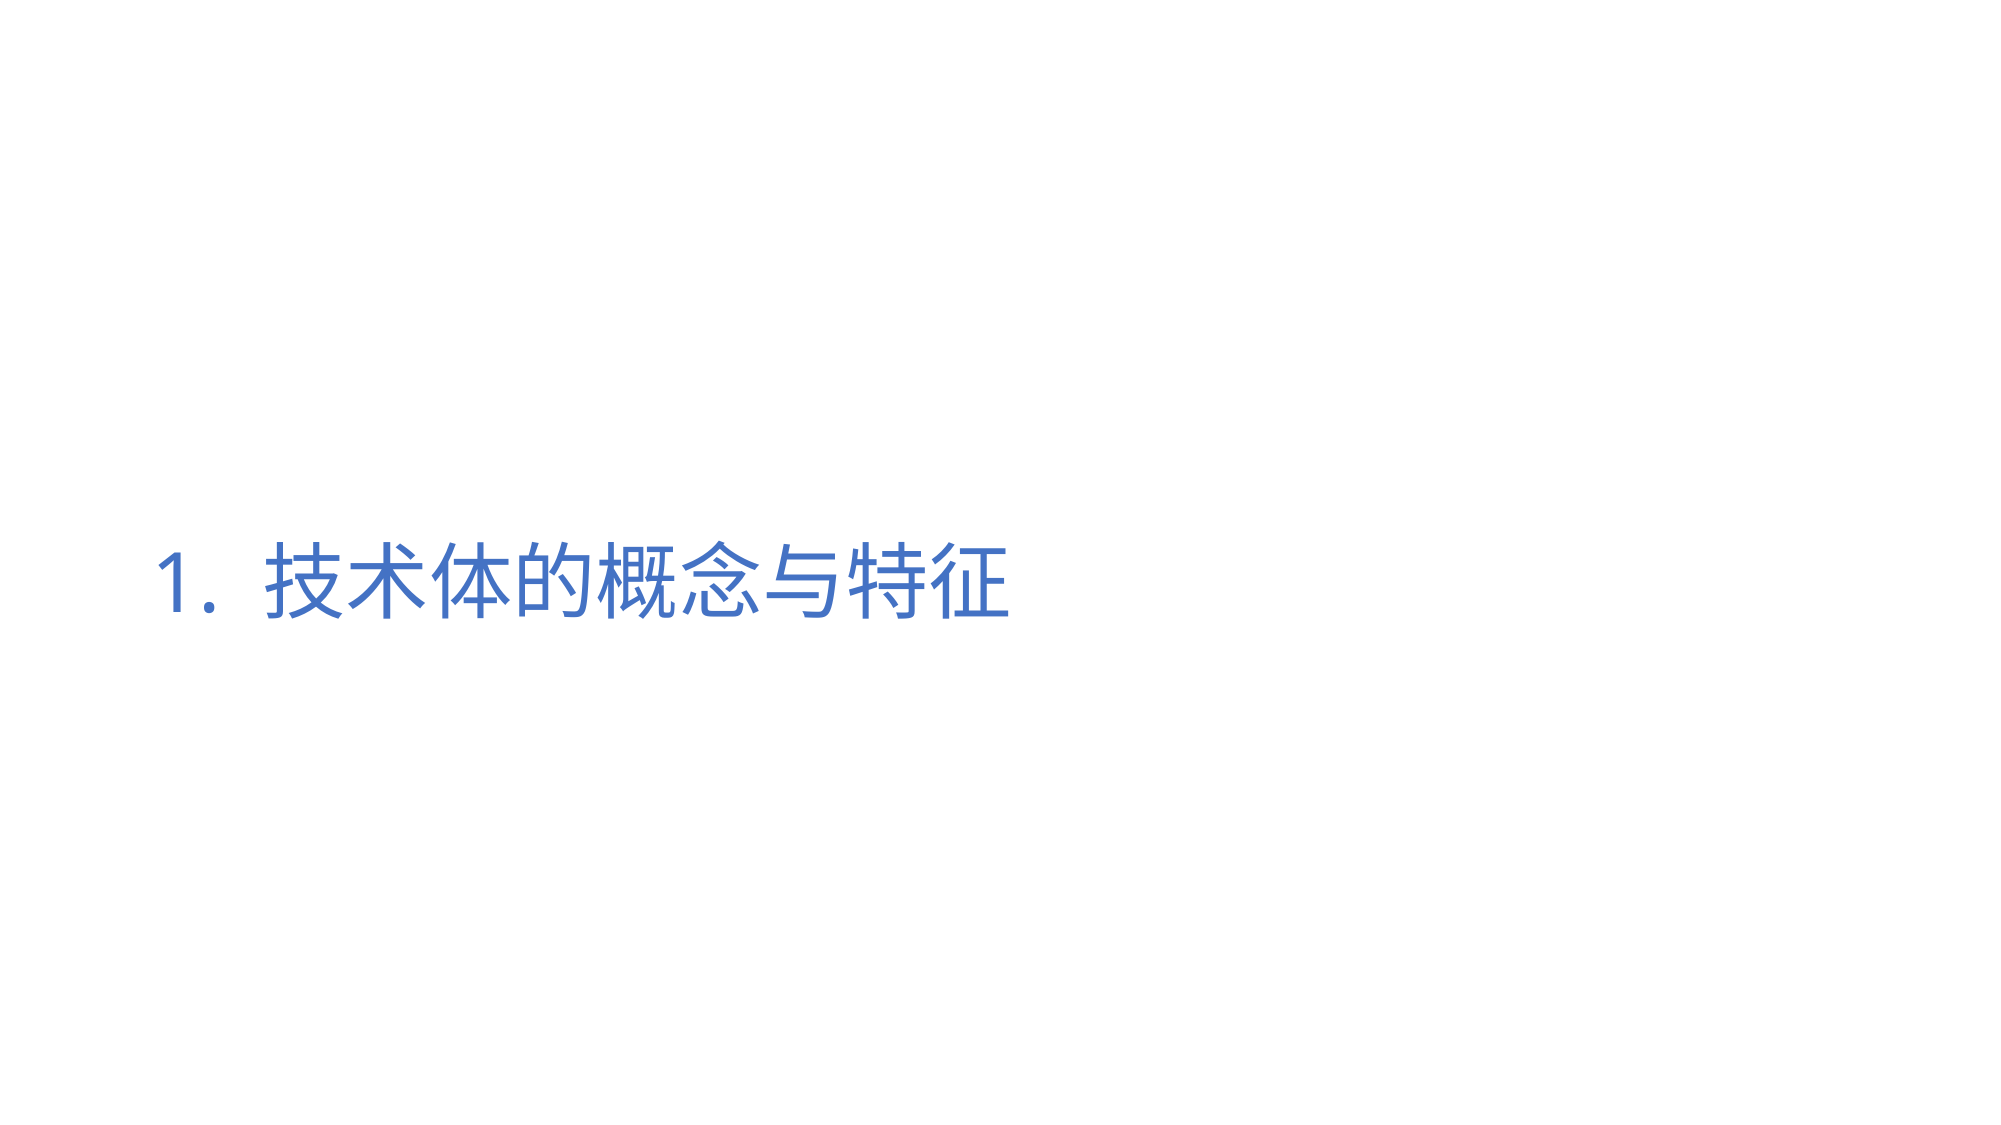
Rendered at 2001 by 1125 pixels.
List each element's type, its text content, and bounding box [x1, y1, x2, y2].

title 1. 技术体的概念与特征 [136, 280, 1862, 639]
